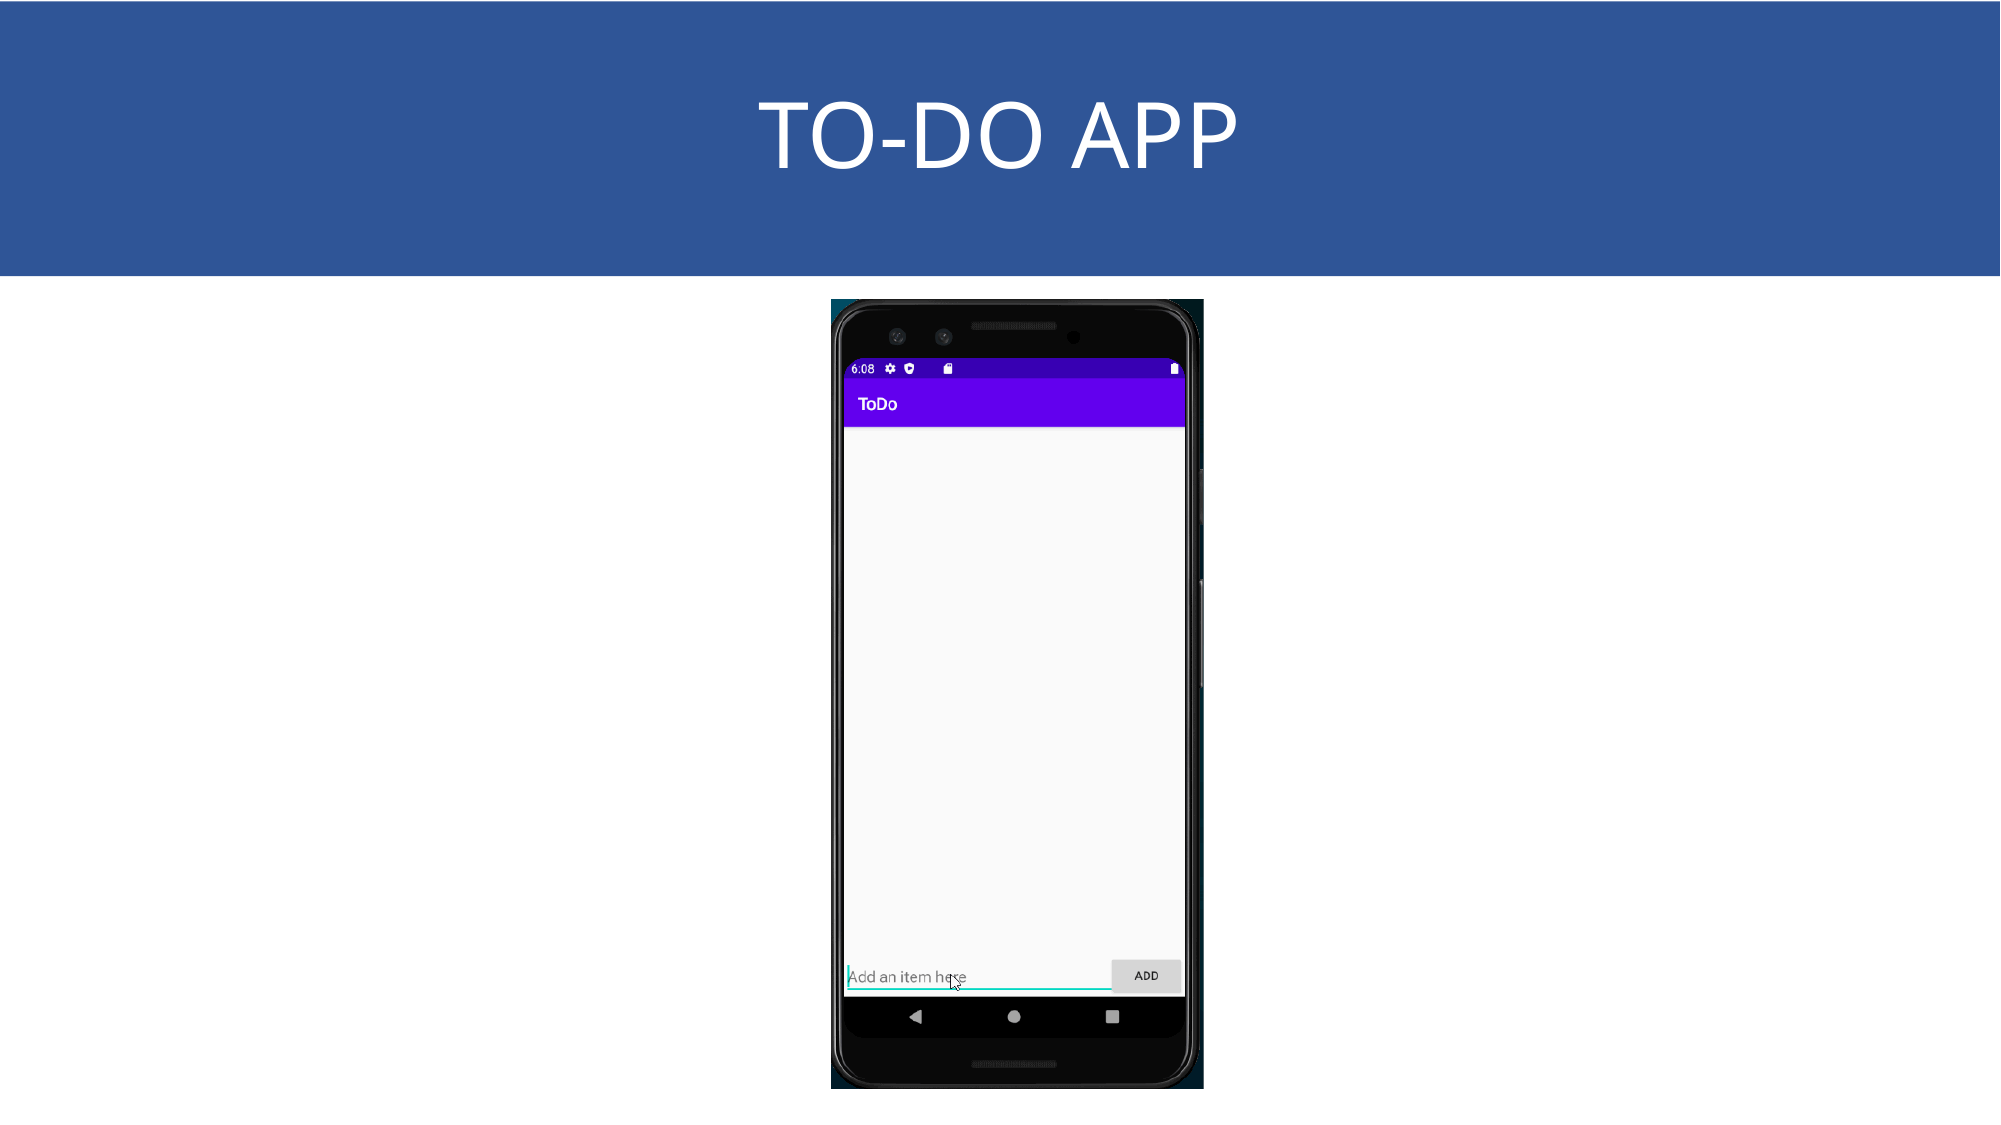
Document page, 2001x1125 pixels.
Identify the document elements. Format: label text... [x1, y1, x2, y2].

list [831, 299, 1204, 1089]
title TO-DO APP [0, 1, 2000, 277]
